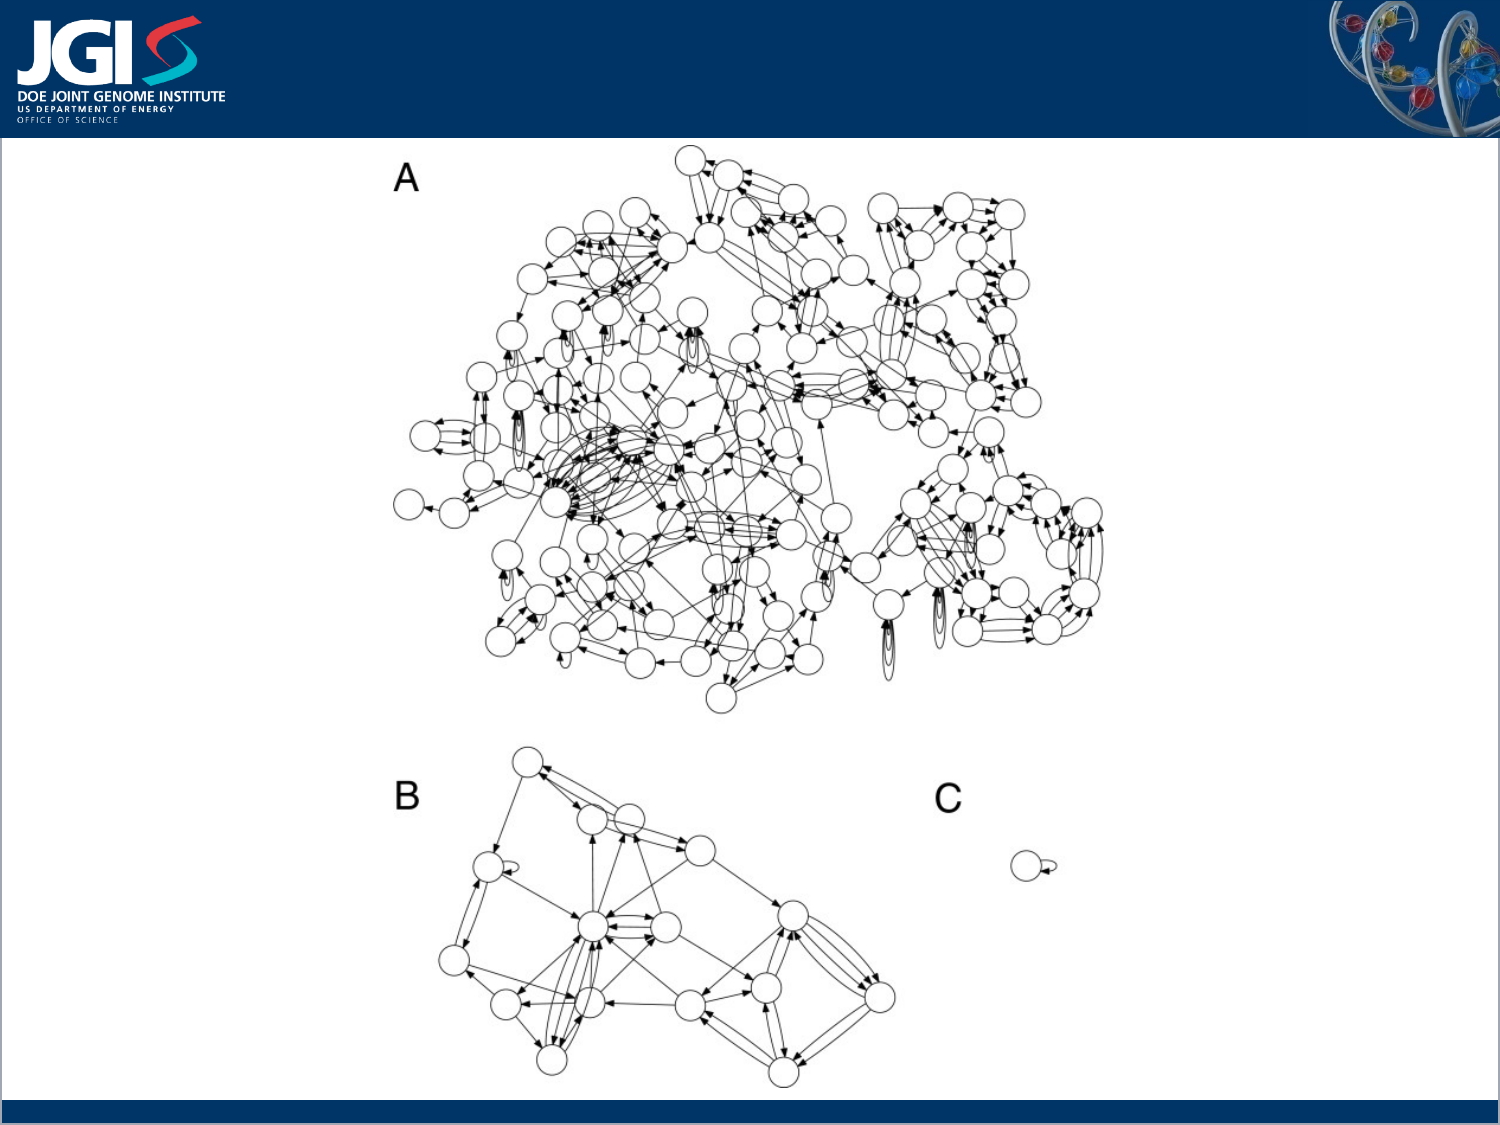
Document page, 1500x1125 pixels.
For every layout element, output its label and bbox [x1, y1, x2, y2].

picture [0, 0, 1500, 138]
picture [393, 145, 1104, 1088]
